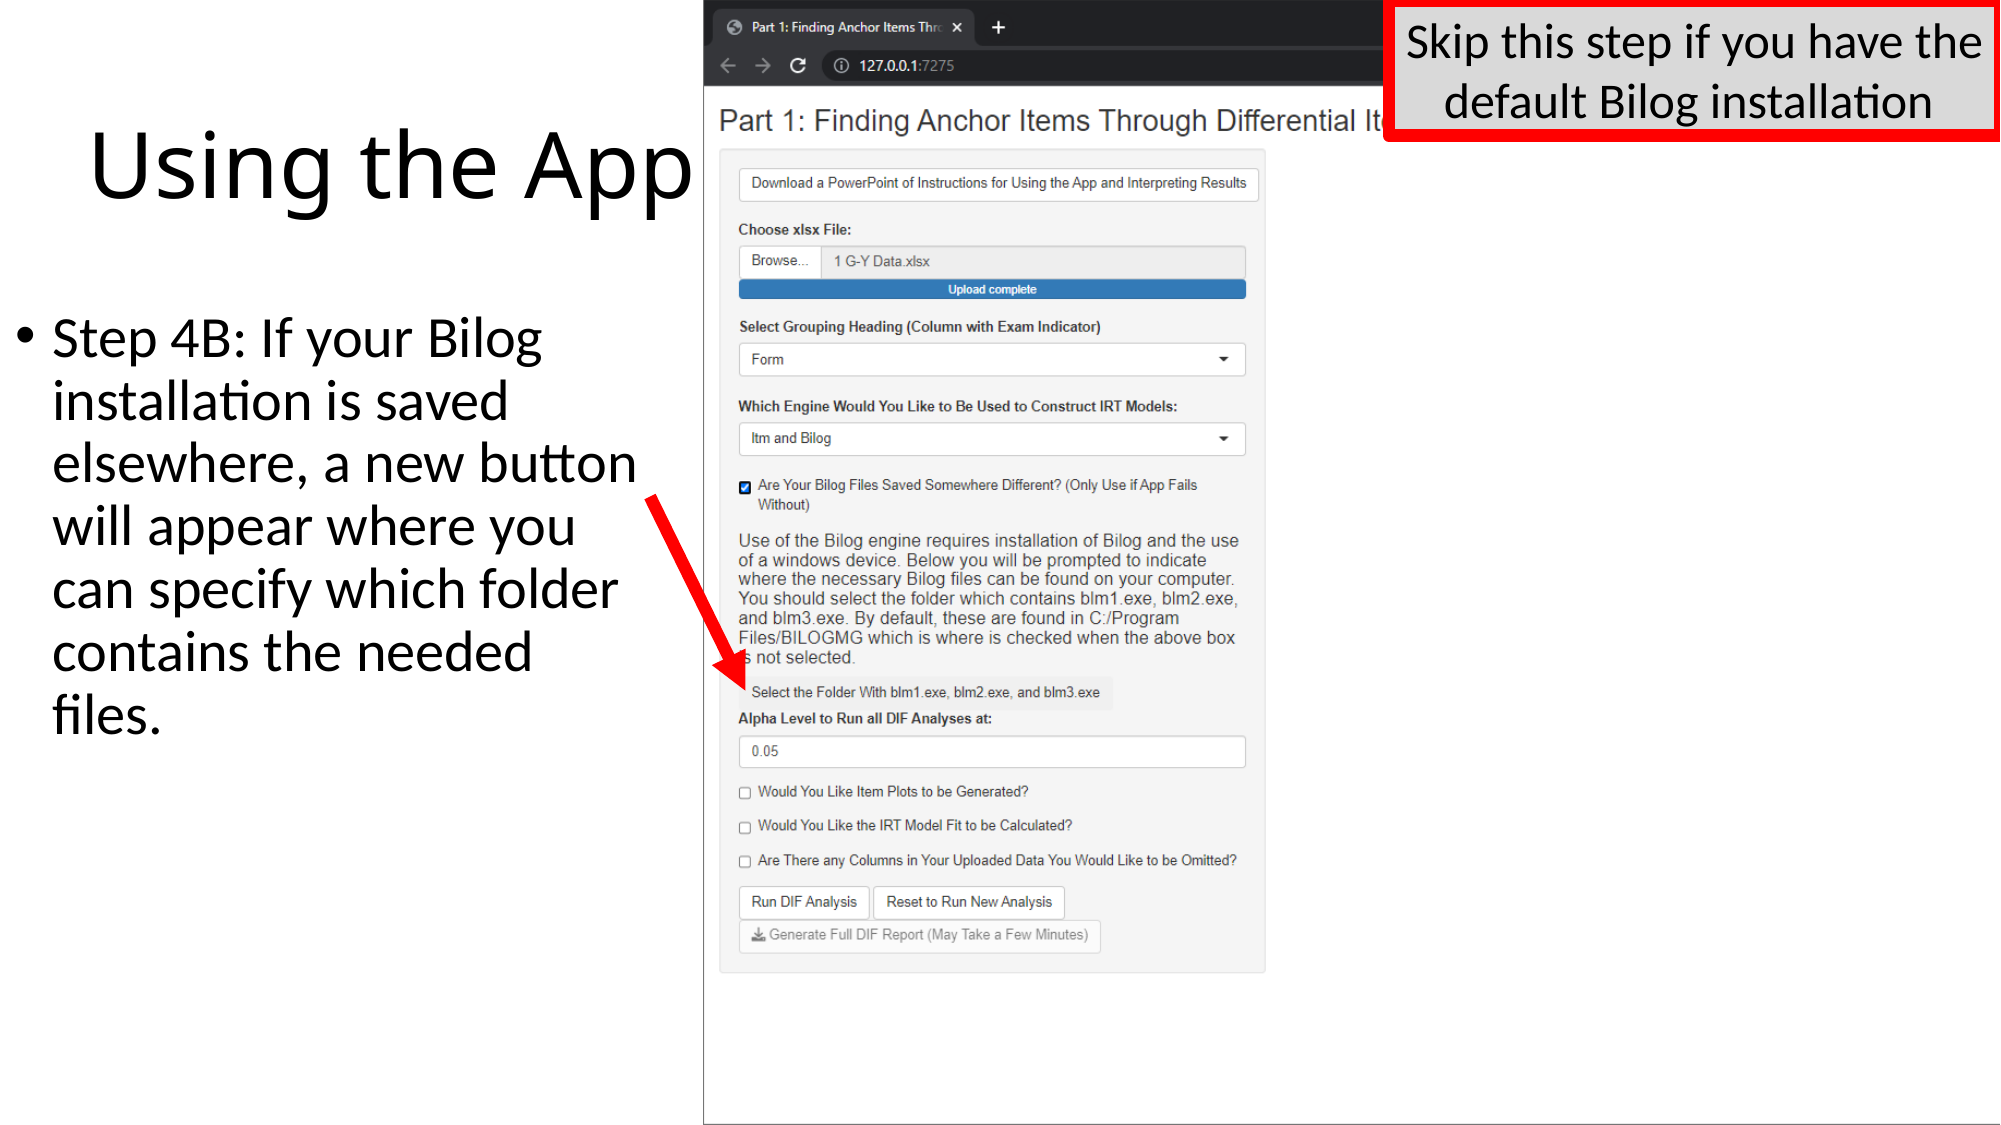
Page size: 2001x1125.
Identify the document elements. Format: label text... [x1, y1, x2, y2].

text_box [649, 496, 746, 691]
title Using the App [72, 59, 703, 278]
list Step 4B: If your Bilog installation is saved elsewhere, a new button will appear where you can specify which folder contains the needed files. [0, 299, 673, 1066]
picture [703, 0, 2000, 1125]
